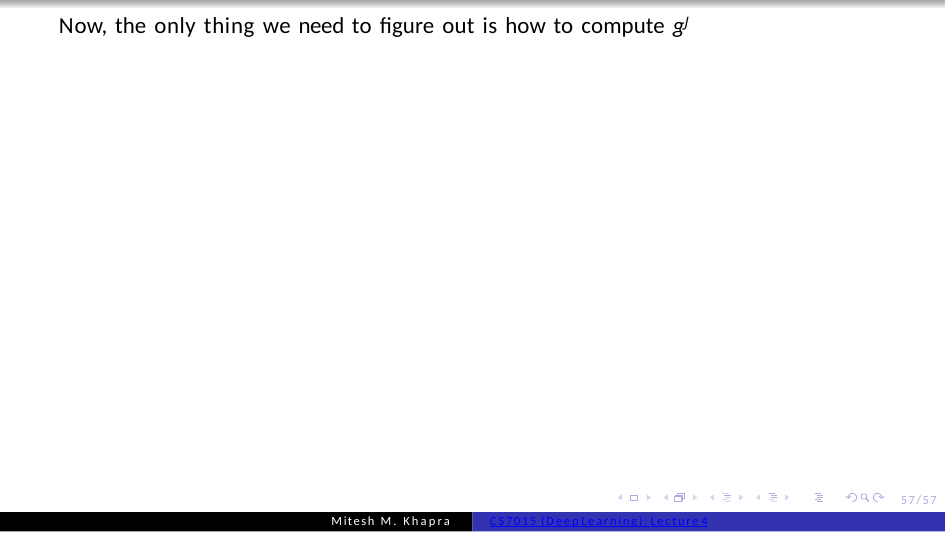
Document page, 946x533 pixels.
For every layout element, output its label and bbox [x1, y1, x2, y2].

text_box [898, 493, 941, 508]
text_box [52, 7, 697, 39]
text_box [0, 511, 946, 532]
picture [0, 0, 945, 8]
